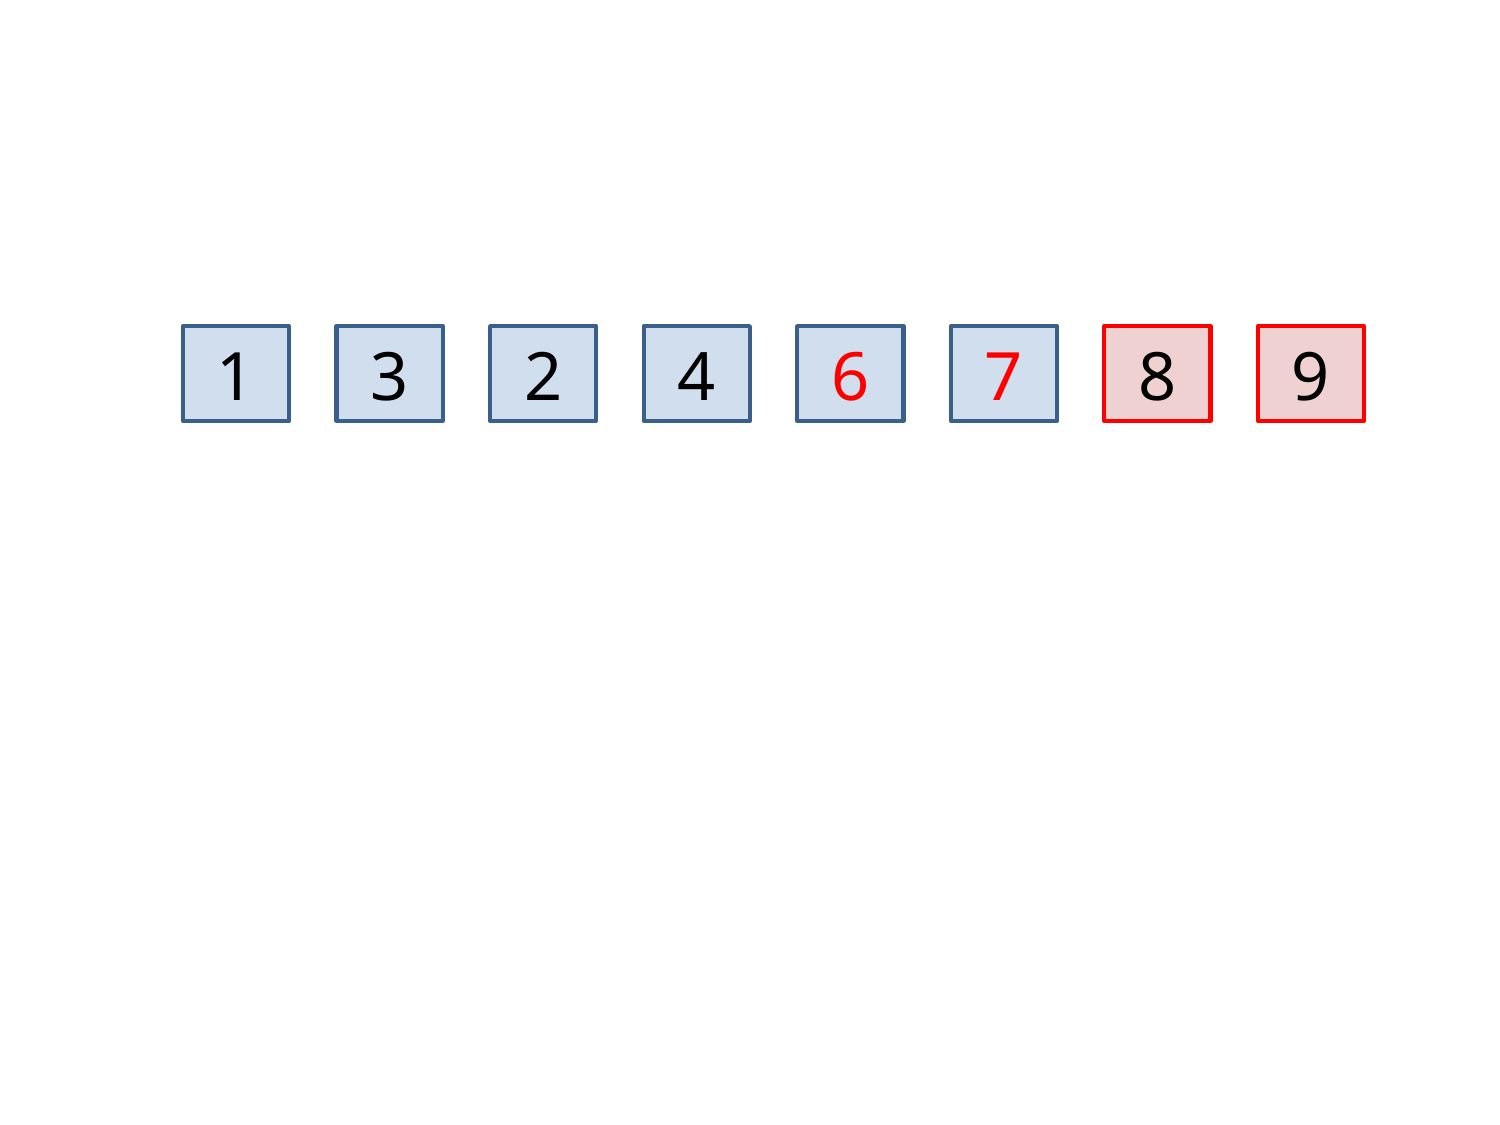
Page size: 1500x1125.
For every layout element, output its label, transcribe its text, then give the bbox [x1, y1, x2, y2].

text_box 6 [795, 324, 906, 423]
text_box 3 [334, 324, 445, 423]
text_box 4 [642, 324, 752, 423]
text_box 8 [1102, 324, 1213, 423]
text_box 9 [1256, 324, 1366, 423]
text_box 7 [949, 324, 1059, 423]
text_box 2 [488, 324, 598, 423]
text_box 1 [181, 324, 291, 423]
